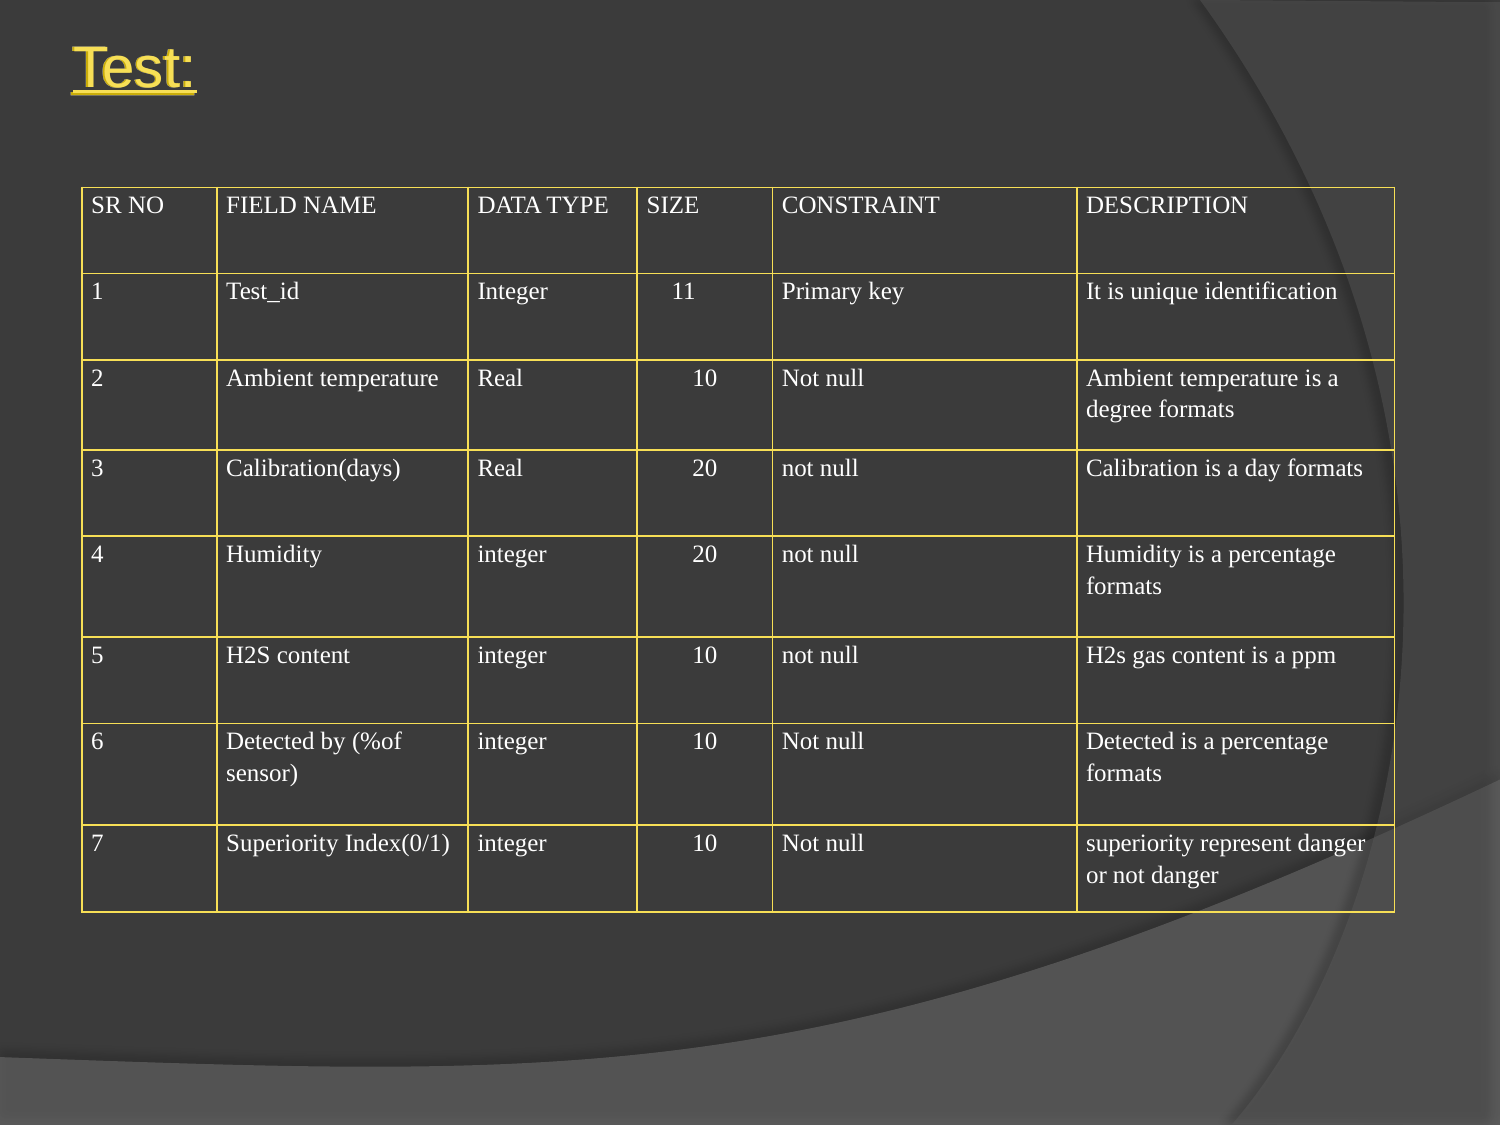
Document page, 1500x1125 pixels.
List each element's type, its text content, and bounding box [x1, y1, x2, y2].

table_cell Detected by (%of sensor) [218, 724, 467, 824]
table_cell 2 [83, 361, 216, 449]
text_box Test: [58, 21, 844, 106]
table_cell 6 [83, 724, 216, 824]
table_cell Ambient temperature is a degree formats [1078, 361, 1394, 449]
table_cell integer [469, 724, 636, 824]
table_cell Calibration is a day formats [1078, 451, 1394, 535]
table_cell Real [469, 361, 636, 449]
table_cell Not null [773, 361, 1076, 449]
table_cell 10 [638, 638, 772, 723]
table_cell Not null [773, 826, 1076, 911]
table_header DESCRIPTION [1078, 188, 1394, 273]
table_cell H2s gas content is a ppm [1078, 638, 1394, 723]
table_header SR NO [83, 188, 216, 273]
table_header DATA TYPE [469, 188, 636, 273]
table_header FIELD NAME [218, 188, 467, 273]
table_cell integer [469, 537, 636, 636]
table_cell Humidity [218, 537, 467, 636]
table_cell not null [773, 537, 1076, 636]
table_cell Real [469, 451, 636, 535]
table_cell Primary key [773, 274, 1076, 359]
table_cell 10 [638, 361, 772, 449]
table_cell superiority represent danger or not danger [1078, 826, 1394, 911]
table_cell 7 [83, 826, 216, 911]
table_cell Integer [469, 274, 636, 359]
table_cell Superiority Index(0/1) [218, 826, 467, 911]
table_cell 20 [638, 451, 772, 535]
table_cell 10 [638, 724, 772, 824]
table_cell Humidity is a percentage formats [1078, 537, 1394, 636]
table_cell integer [469, 826, 636, 911]
table_cell Detected is a percentage formats [1078, 724, 1394, 824]
table_cell Calibration(days) [218, 451, 467, 535]
table_cell not null [773, 451, 1076, 535]
table_cell 1 [83, 274, 216, 359]
table_cell Test_id [218, 274, 467, 359]
table_cell 5 [83, 638, 216, 723]
table_cell integer [469, 638, 636, 723]
table_cell Not null [773, 724, 1076, 824]
table_cell 11 [638, 274, 772, 359]
table_cell Ambient temperature [218, 361, 467, 449]
table_cell 10 [638, 826, 772, 911]
table_cell 20 [638, 537, 772, 636]
table_cell H2S content [218, 638, 467, 723]
table_cell 3 [83, 451, 216, 535]
table_header CONSTRAINT [773, 188, 1076, 273]
table_cell 4 [83, 537, 216, 636]
table_header SIZE [638, 188, 772, 273]
table_cell not null [773, 638, 1076, 723]
table_cell It is unique identification [1078, 274, 1394, 359]
